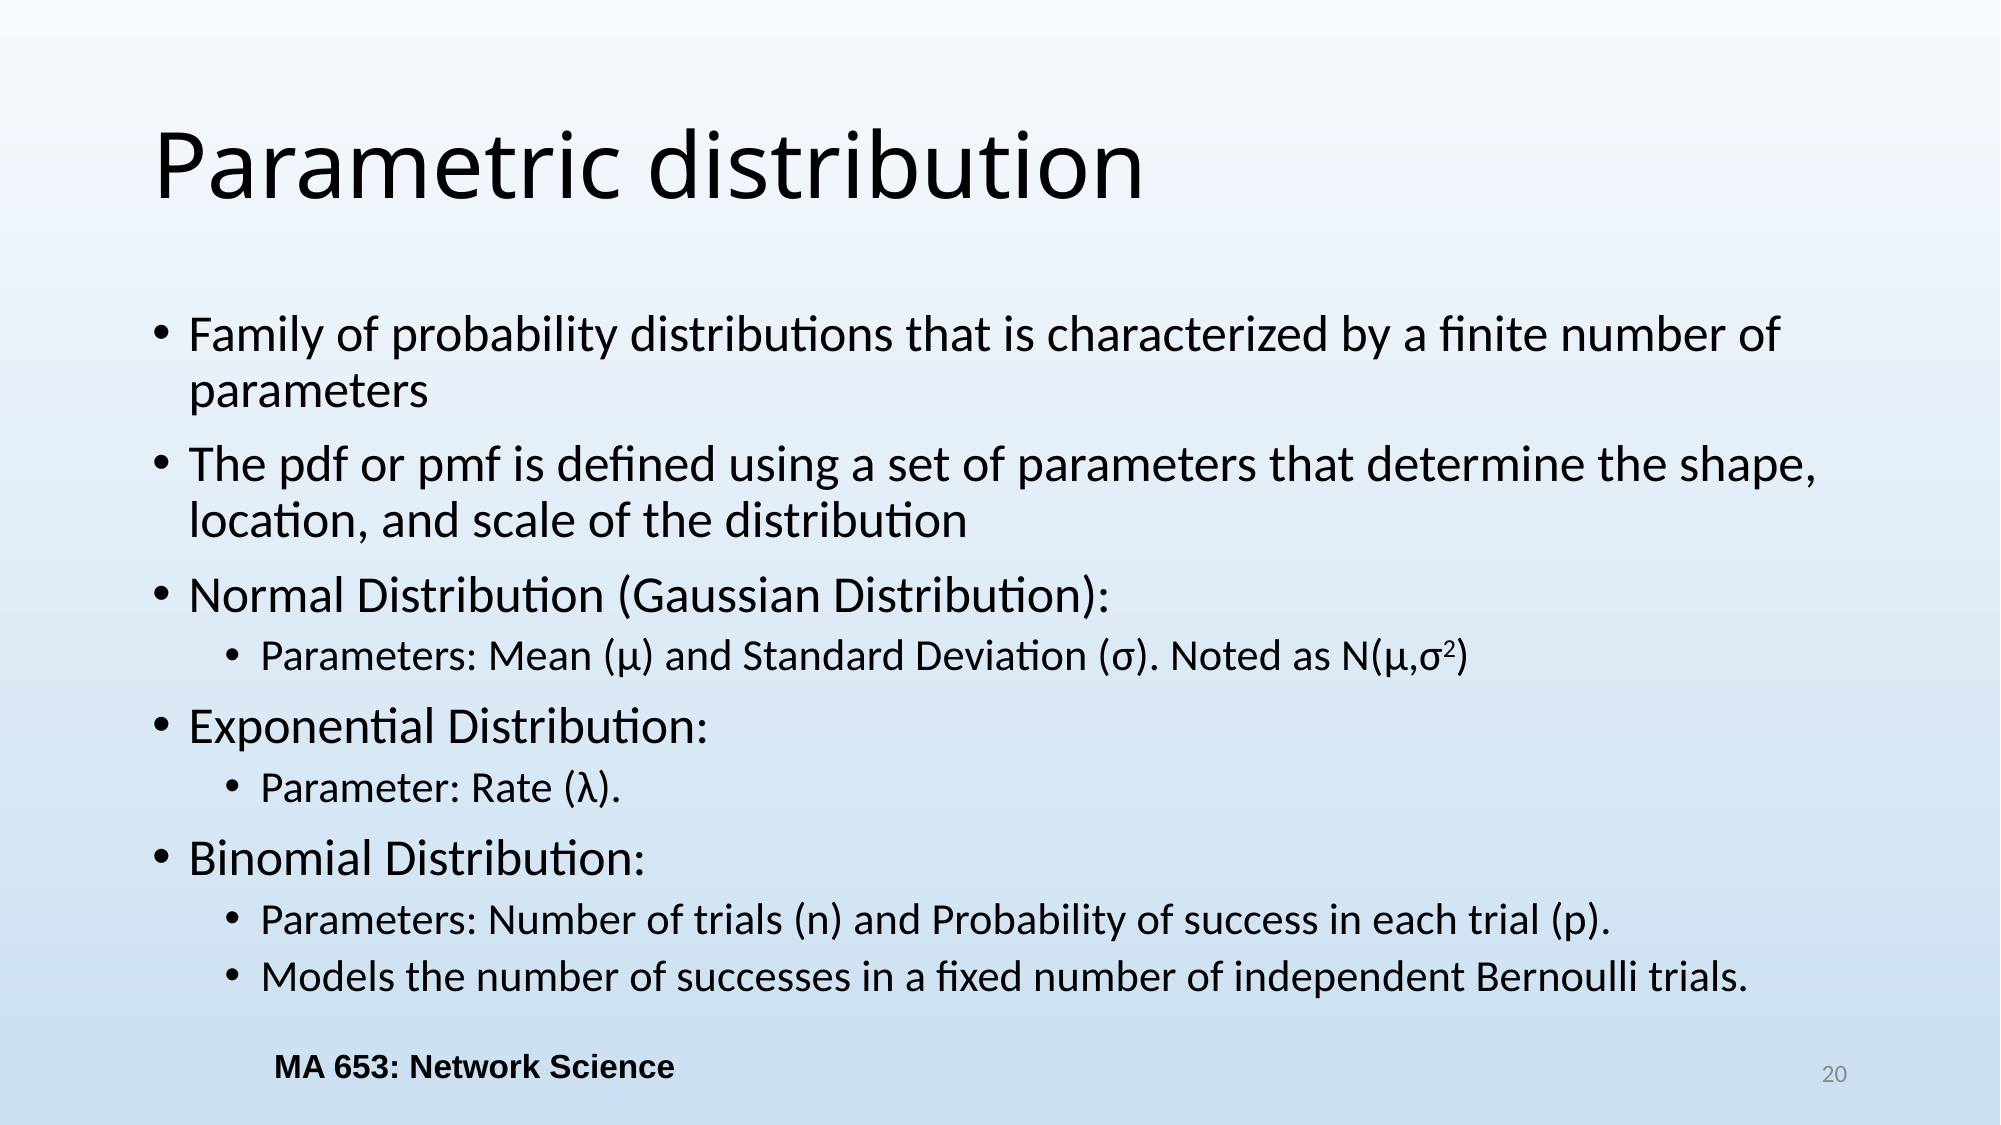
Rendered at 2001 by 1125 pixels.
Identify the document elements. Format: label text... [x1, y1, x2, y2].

title Parametric distribution [137, 59, 1863, 278]
list Family of probability distributions that is characterized by a finite number of parameters The pdf or pmf is defined using a set of parameters that determine the shape, location, and scale of the distribution Normal Distribution (Gaussian Distribution): Parameters: Mean (μ) and Standard Deviation (σ). Noted as N(μ,σ2) Exponential Distribution: Parameter: Rate (λ). Binomial Distribution: Parameters: Number of trials (n) and Probability of success in each trial (p). Models the number of successes in a fixed number of independent Bernoulli trials. [137, 299, 1863, 1014]
footer MA 653: Network Science [137, 1035, 813, 1096]
slide_number 20 [1412, 1042, 1863, 1103]
